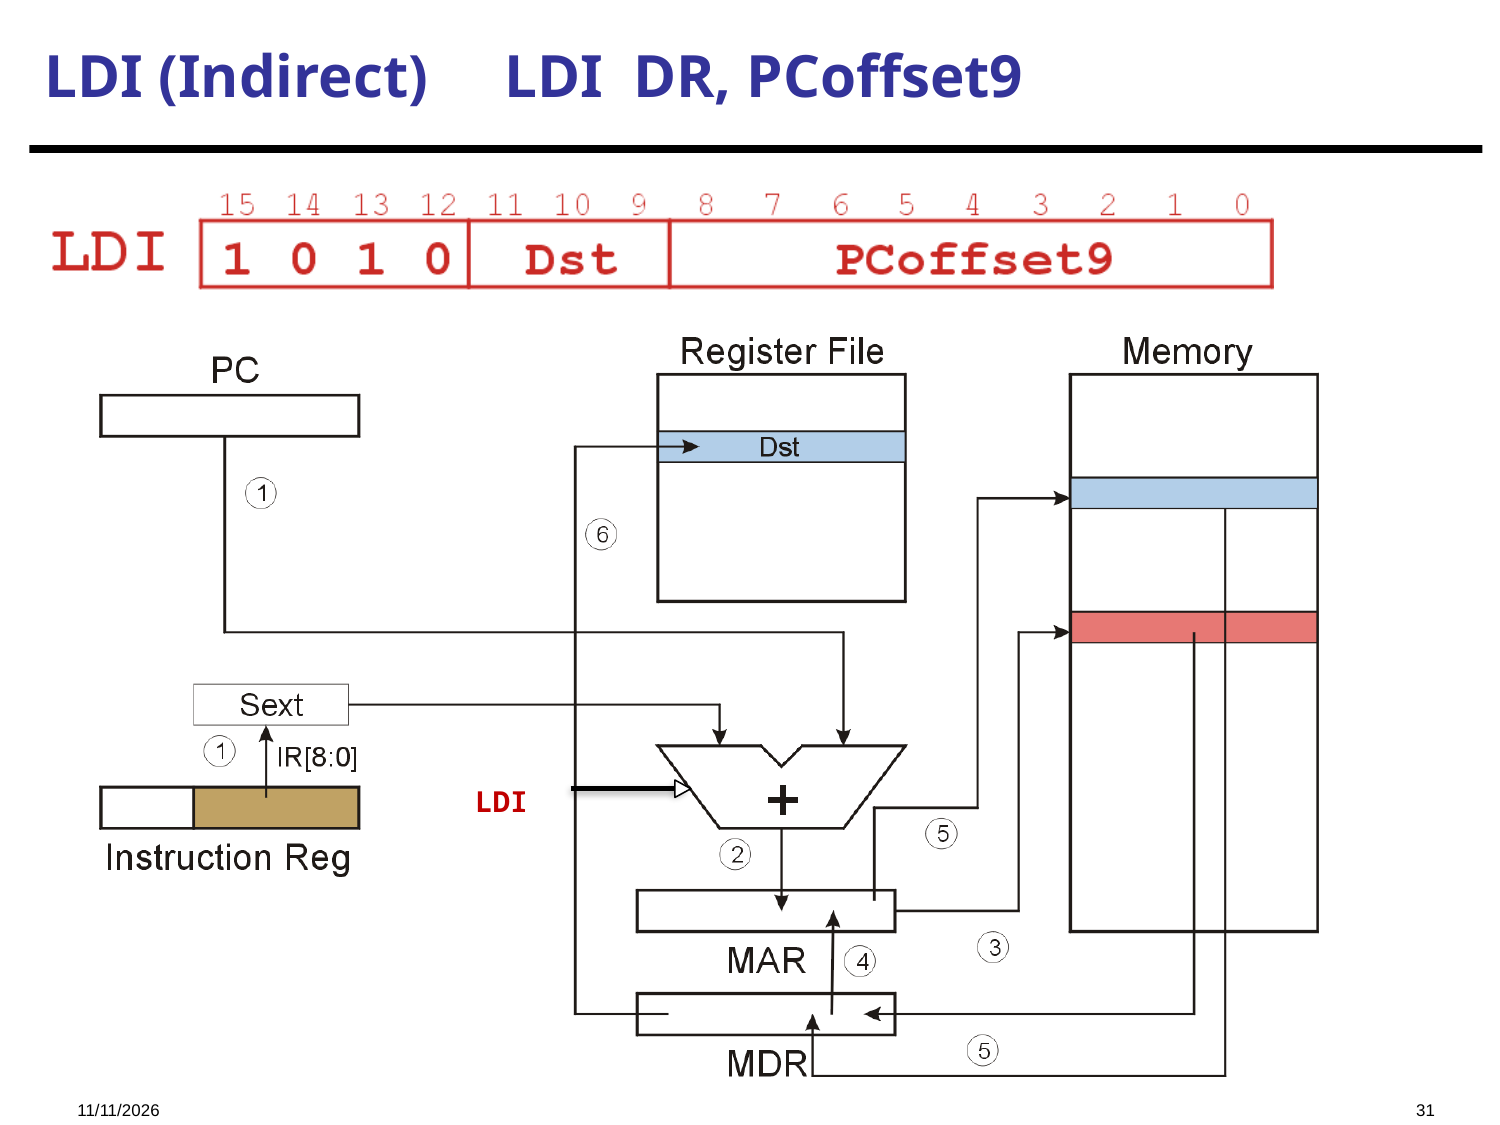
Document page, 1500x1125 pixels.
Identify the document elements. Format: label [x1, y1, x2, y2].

picture [99, 337, 1320, 1077]
picture [49, 187, 1274, 299]
title [29, 11, 1480, 138]
slide_number [999, 1072, 1451, 1113]
slide_number [62, 1072, 438, 1113]
